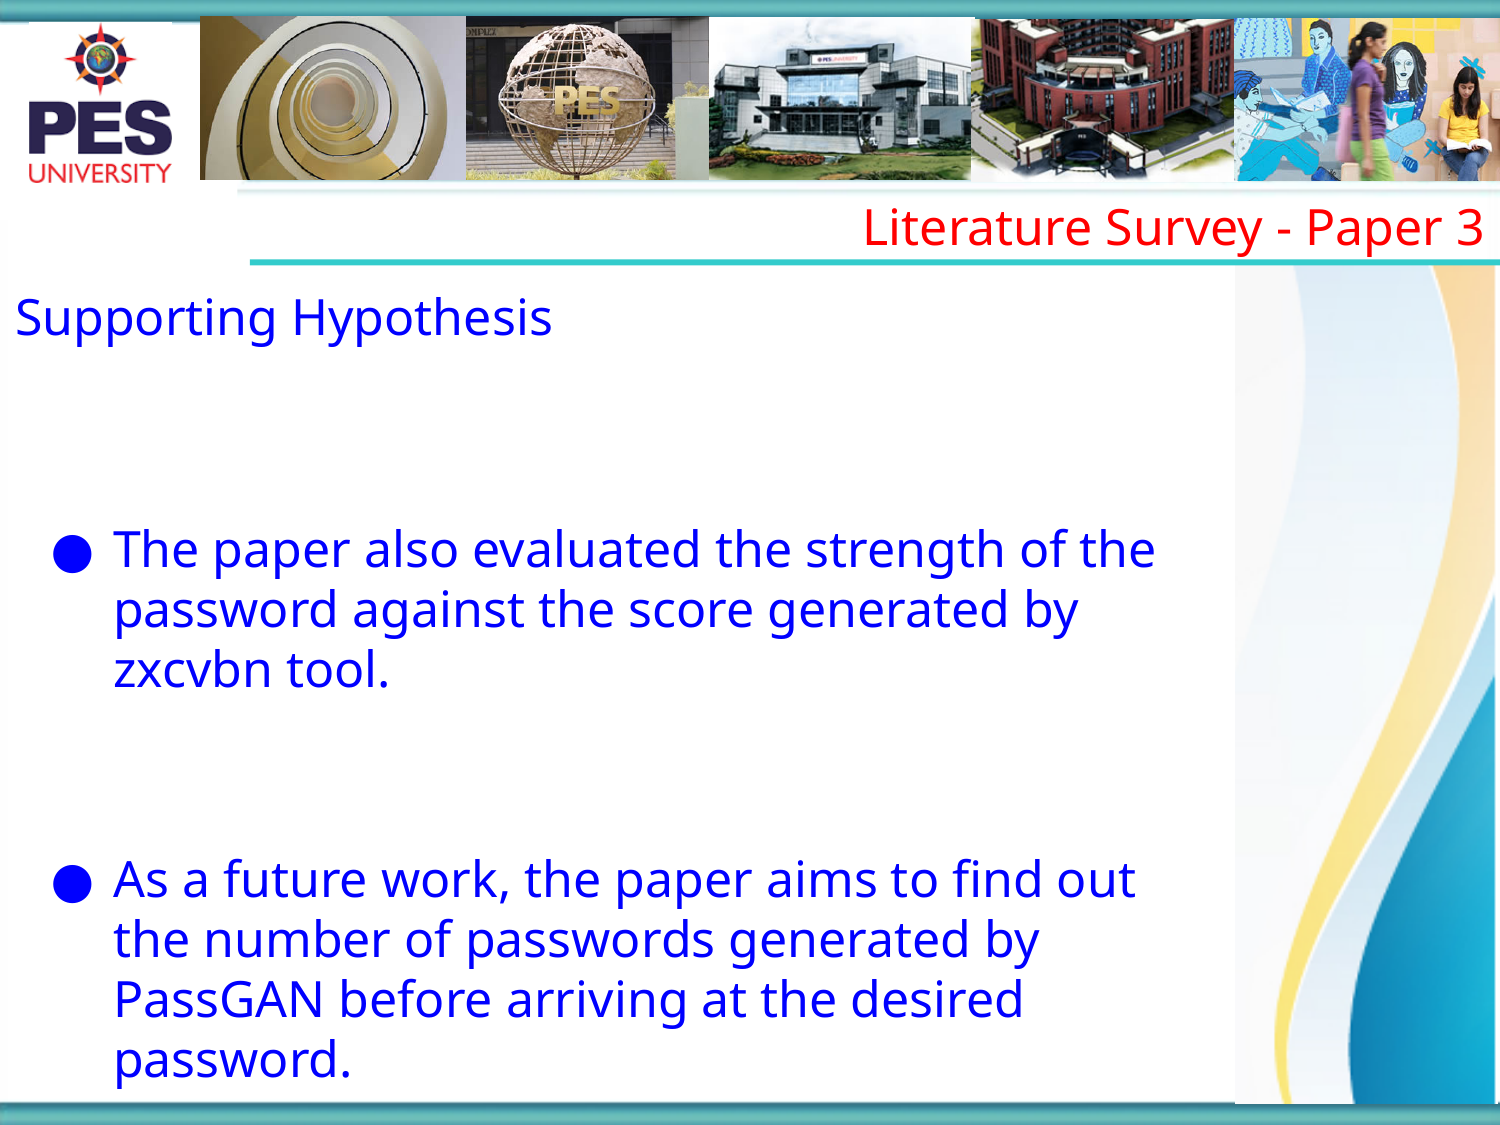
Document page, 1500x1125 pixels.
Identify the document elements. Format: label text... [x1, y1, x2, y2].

text_box Literature Survey - Paper 3 [62, 187, 1500, 264]
picture [0, 0, 1500, 187]
text_box Supporting Hypothesis [0, 270, 1216, 371]
picture [0, 220, 1500, 1125]
text_box The paper also evaluated the strength of the password against the score generated by zxcvbn tool. As a future work, the paper aims to find out the number of passwords generated by PassGAN before arriving at the desired password. [23, 371, 1216, 1080]
